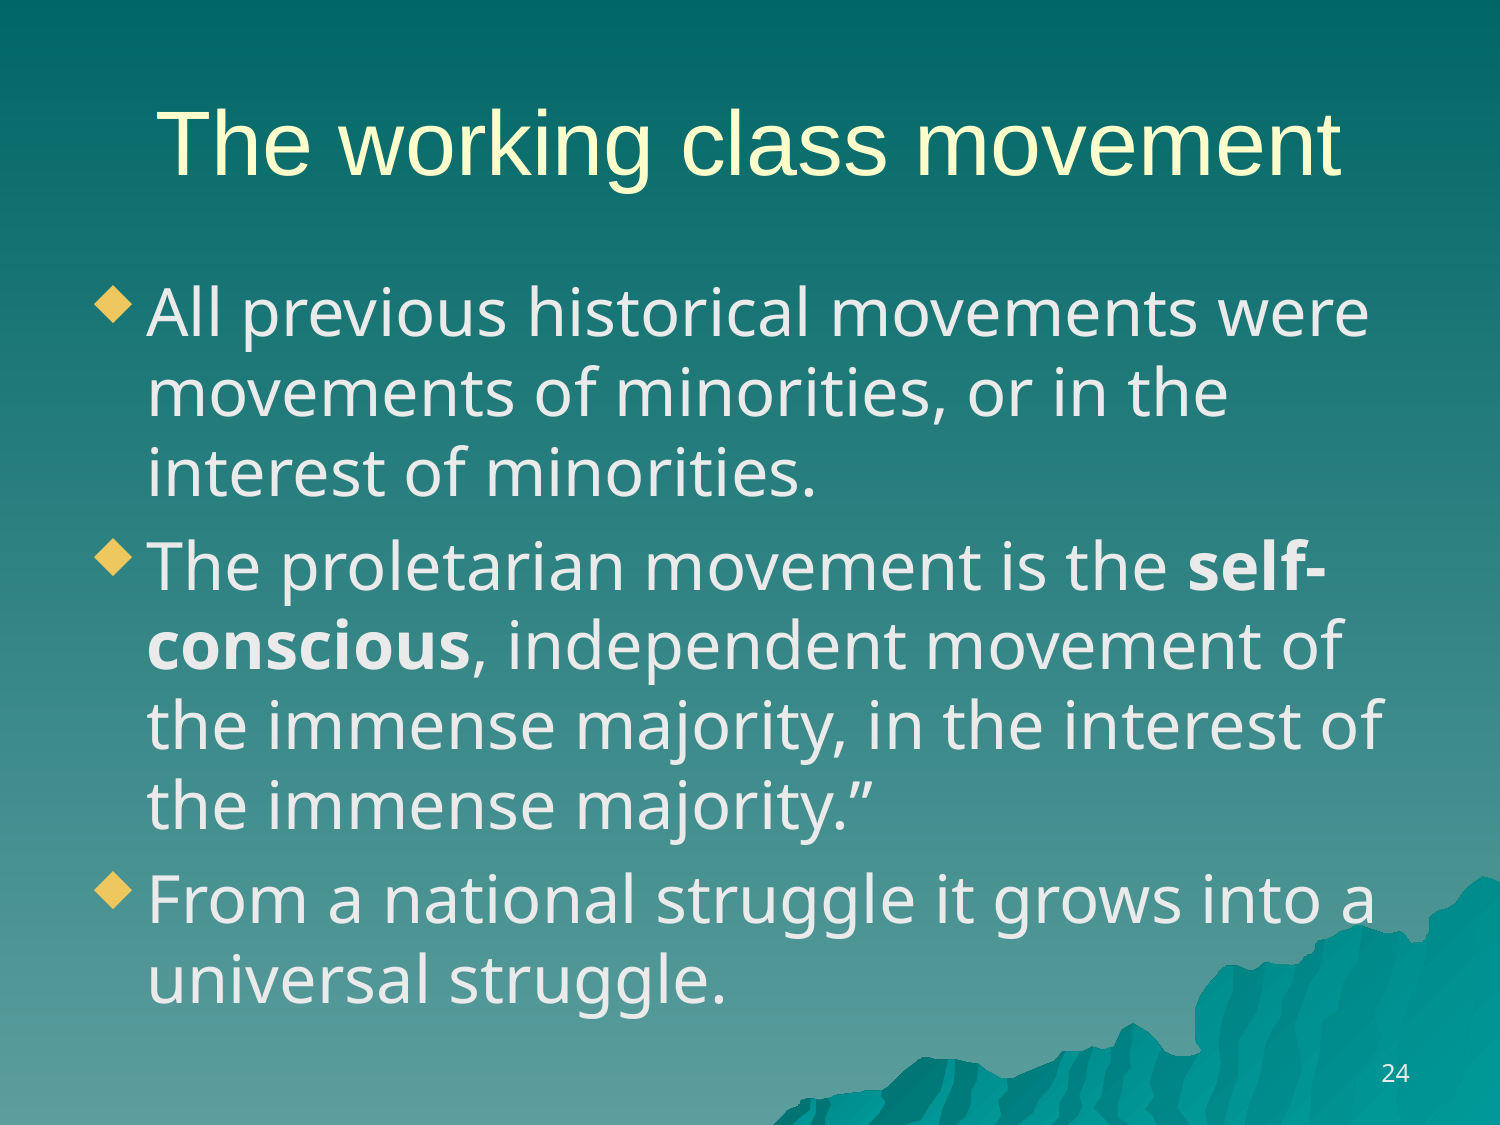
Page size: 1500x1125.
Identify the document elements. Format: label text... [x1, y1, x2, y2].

slide_number 24 [1074, 1023, 1426, 1100]
list All previous historical movements were movements of minorities, or in the interest of minorities. The proletarian movement is the self-conscious, independent movement of the immense majority, in the interest of the immense majority.” From a national struggle it grows into a universal struggle. [74, 262, 1426, 1006]
title The working class movement [74, 45, 1426, 233]
